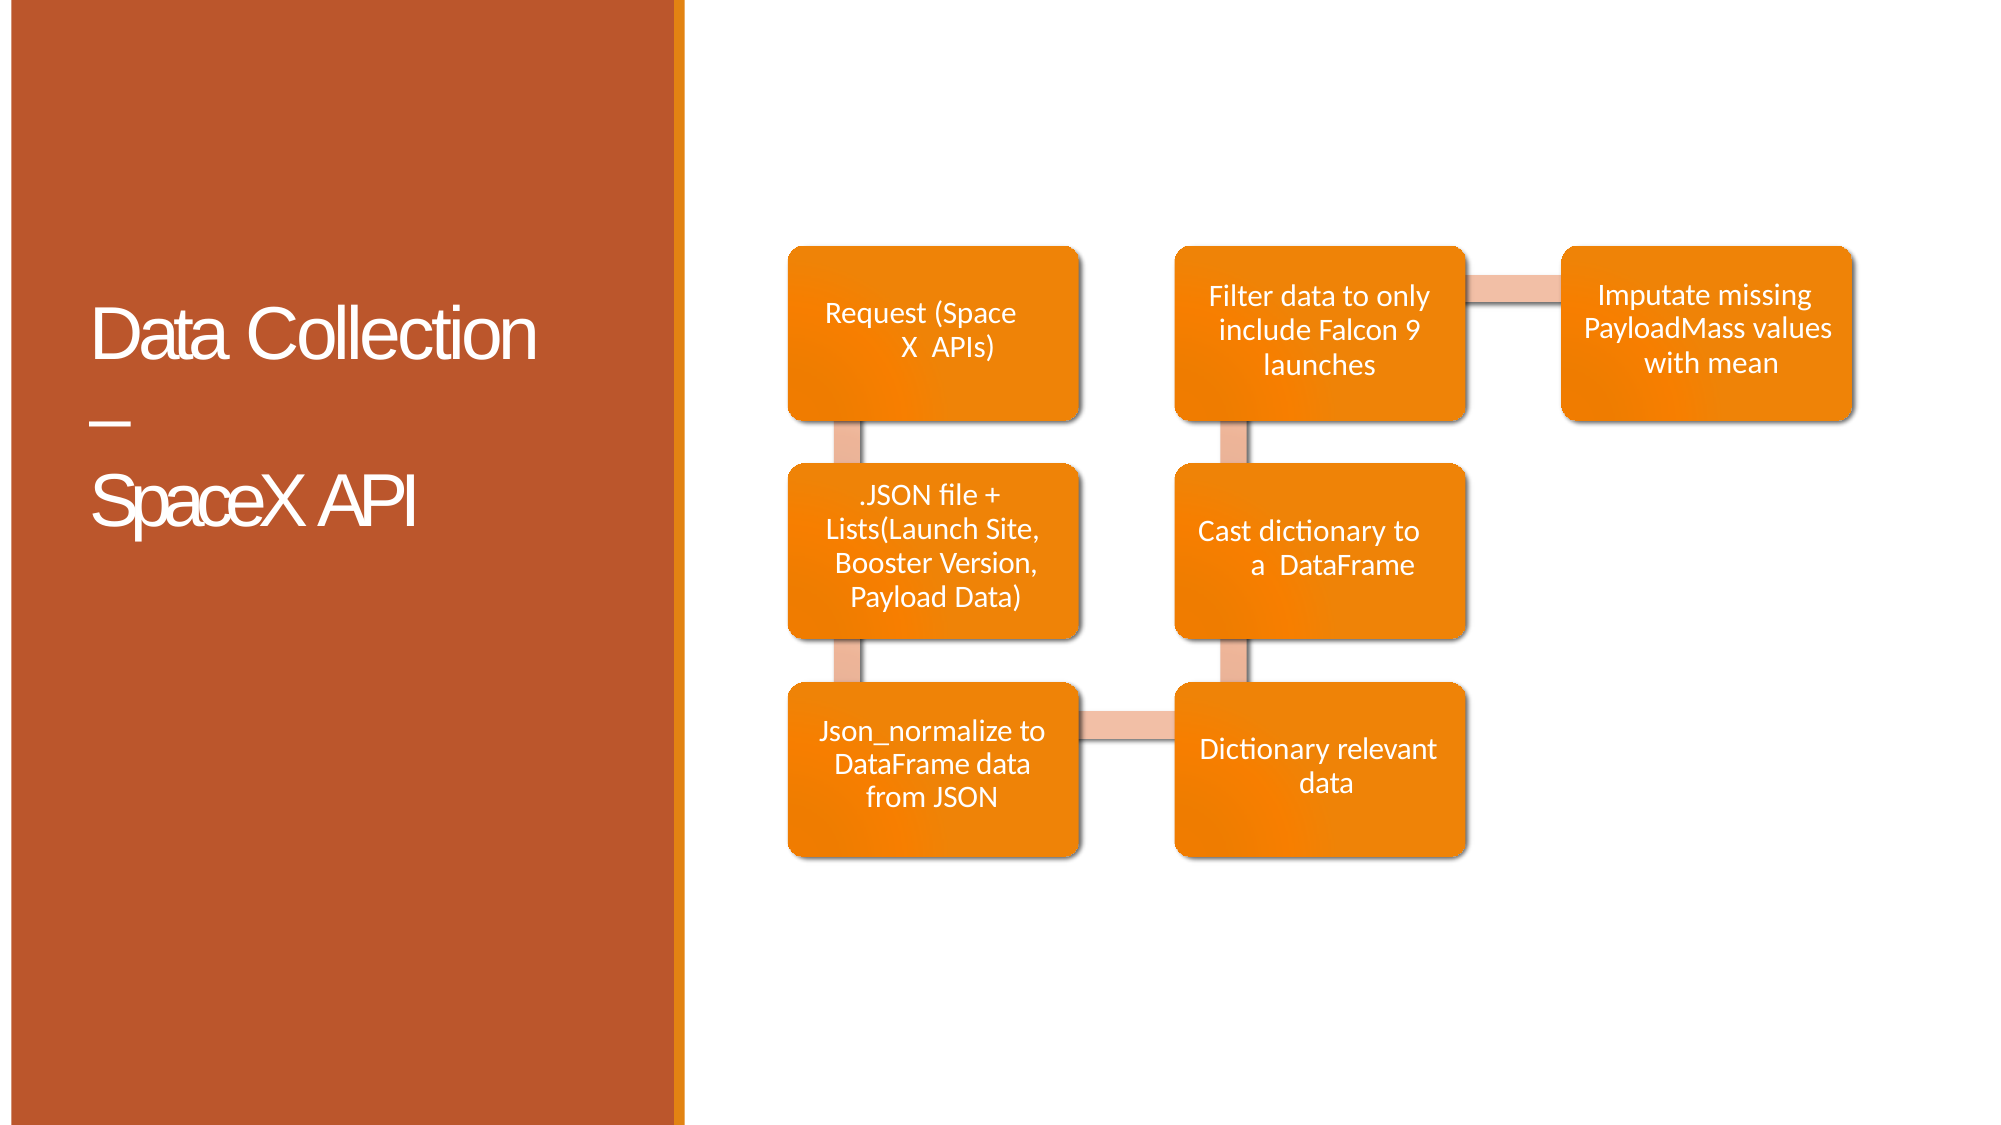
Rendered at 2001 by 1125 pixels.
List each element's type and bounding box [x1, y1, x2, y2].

text_box [1170, 439, 1479, 649]
text_box [784, 678, 1165, 867]
text_box [784, 460, 1089, 678]
text_box [11, 0, 685, 1125]
text_box [1170, 242, 1555, 431]
text_box [784, 242, 1089, 460]
text_box [1557, 242, 1869, 431]
text_box [1170, 655, 1477, 867]
